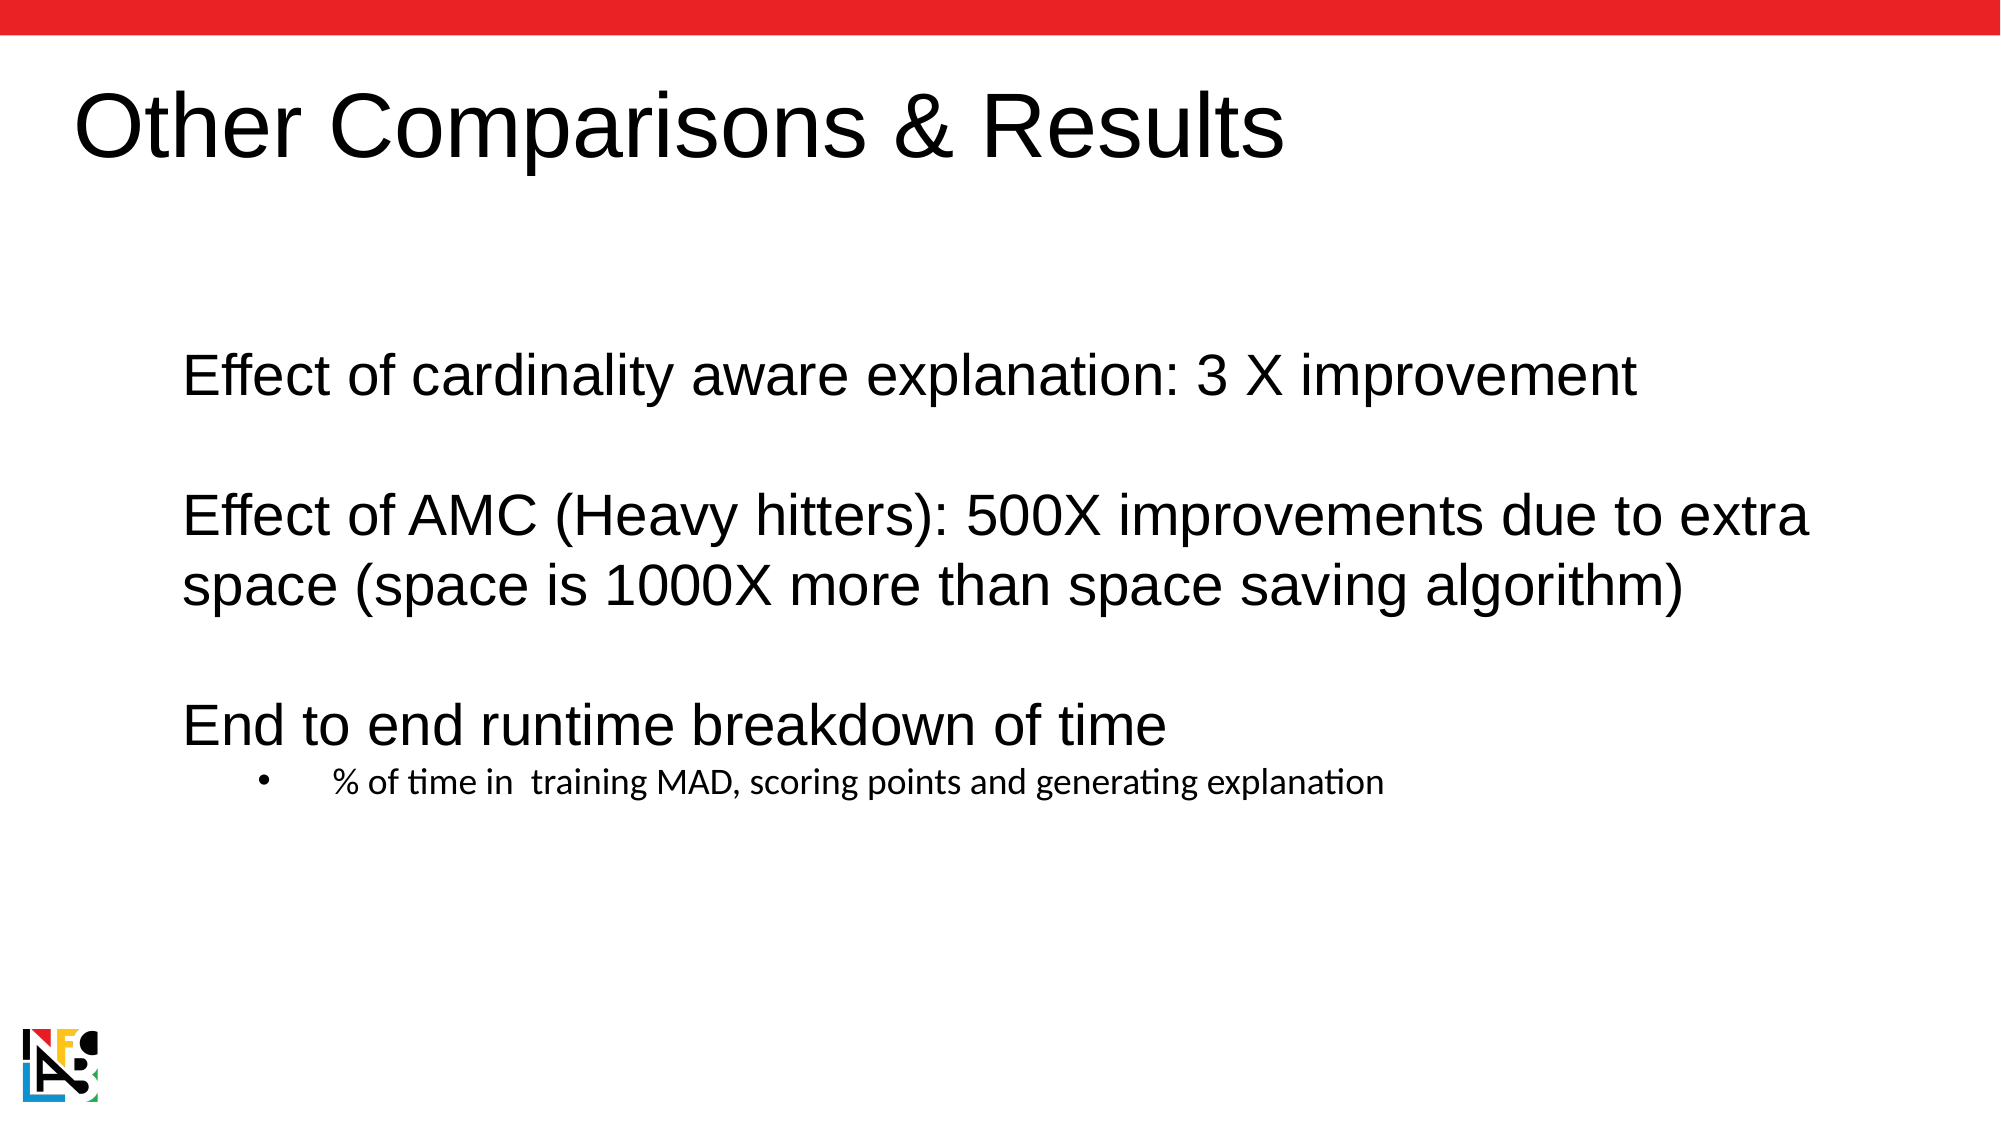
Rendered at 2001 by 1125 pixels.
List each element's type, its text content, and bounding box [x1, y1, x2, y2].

list Effect of cardinality aware explanation: 3 X improvement Effect of AMC (Heavy hitters): 500X improvements due to extra space (space is 1000X more than space saving algorithm) End to end runtime breakdown of time % of time in training MAD, scoring points and generating explanation [182, 337, 1818, 853]
title Other Comparisons & Results [73, 65, 1419, 180]
picture [22, 1029, 98, 1102]
